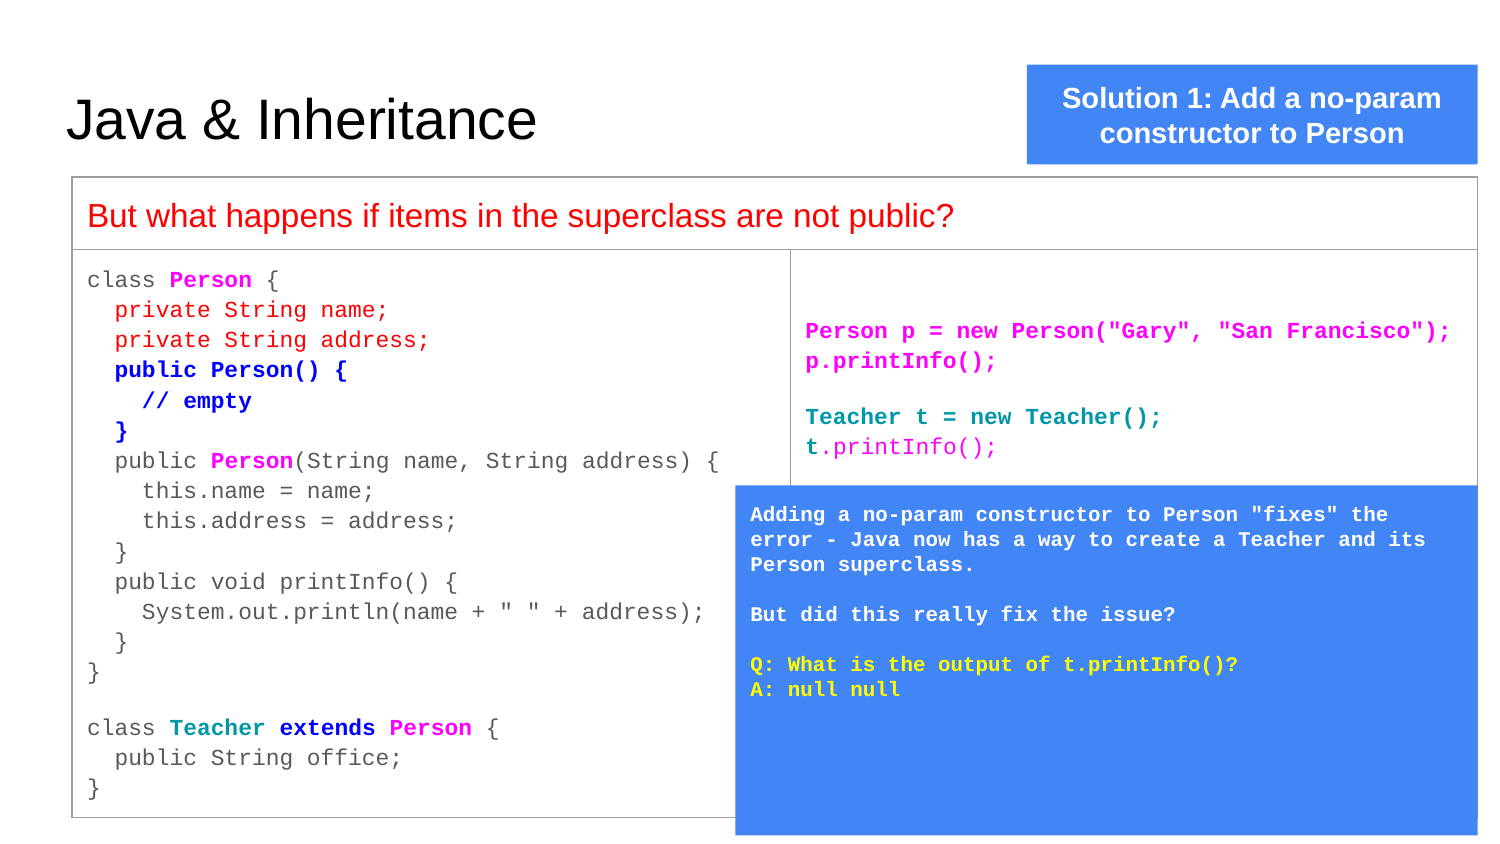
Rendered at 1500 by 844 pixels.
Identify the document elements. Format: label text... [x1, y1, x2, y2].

text_box Solution 1: Add a no-param constructor to Person [1026, 64, 1478, 165]
table_cell class Person { private String name; private String address; public Person() { // empty } public Person(String name, String address) { this.name = name; this.address = address; } public void printInfo() { System.out.println(name + " " + address); } } class Teacher extends Person { public String office; } [73, 250, 790, 817]
table_cell Person p = new Person("Gary", "San Francisco"); p.printInfo(); Teacher t = new Teacher(); t.printInfo(); [791, 250, 1477, 485]
table_header But what happens if items in the superclass are not public? [73, 178, 1477, 249]
text_box Adding a no-param constructor to Person "fixes" the error - Java now has a way to create a Teacher and its Person superclass. But did this really fix the issue? Q: What is the output of t.printInfo()? A: null null [735, 485, 1478, 836]
title Java & Inheritance [51, 72, 1449, 167]
